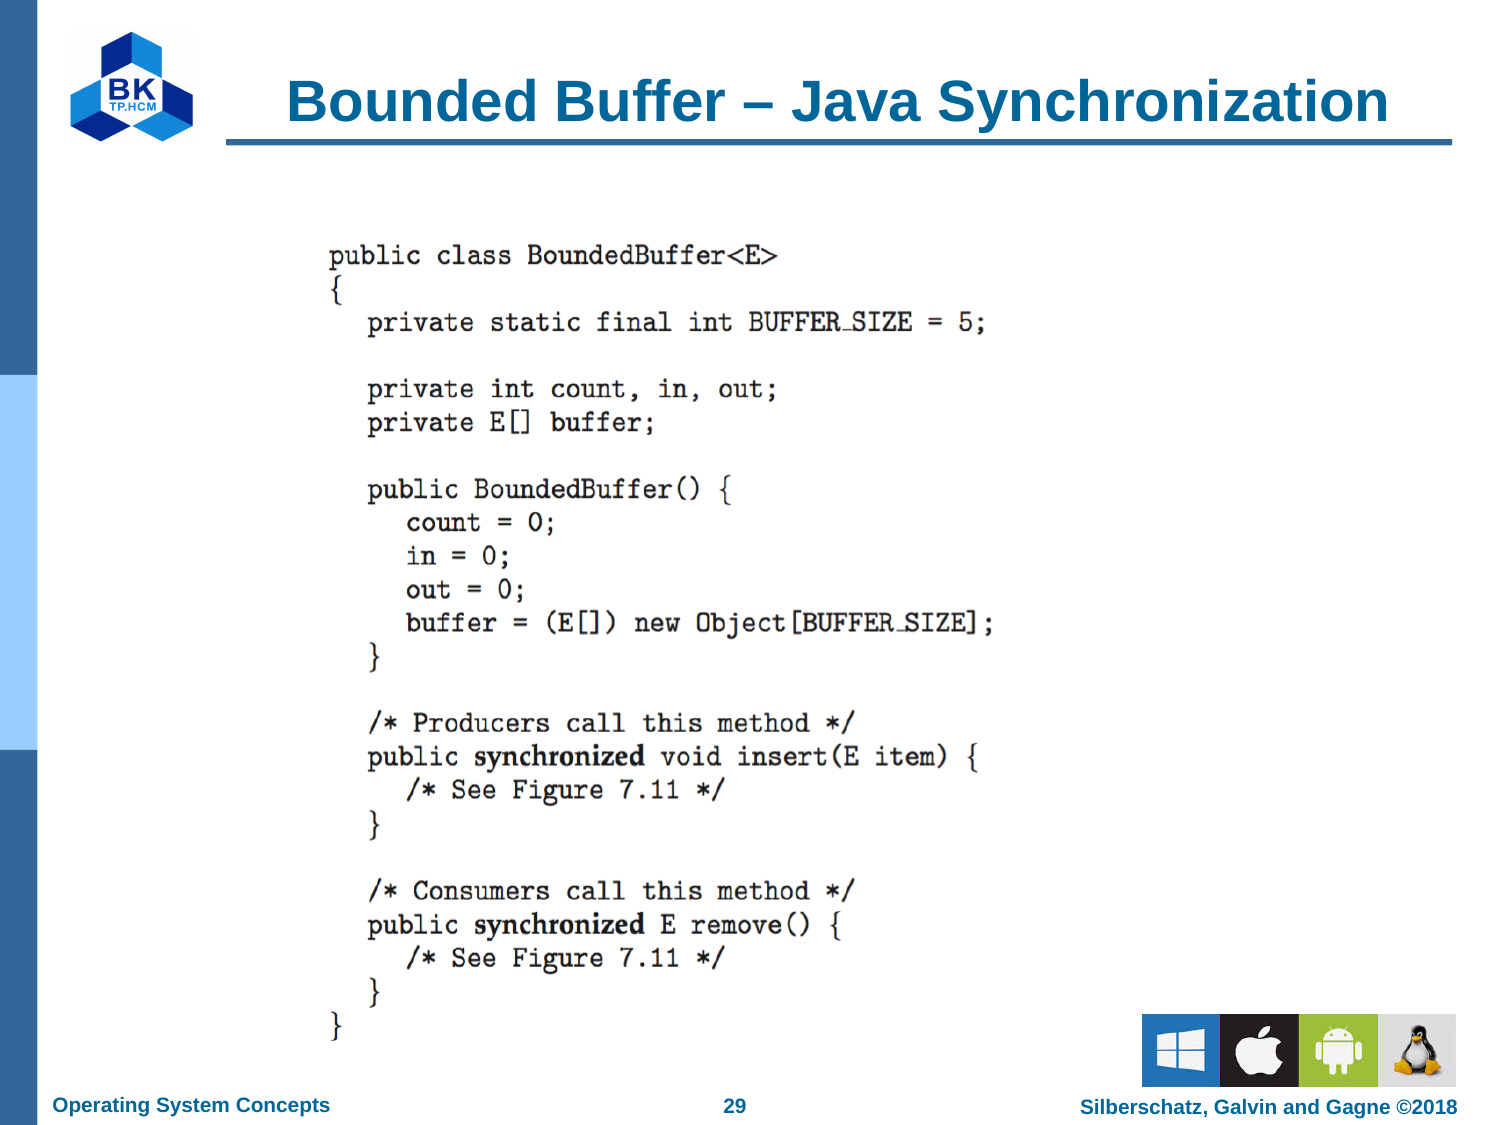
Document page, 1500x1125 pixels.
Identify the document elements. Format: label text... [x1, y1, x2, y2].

picture [1142, 1014, 1456, 1087]
picture [305, 229, 1079, 1054]
picture [69, 30, 194, 143]
title Bounded Buffer – Java Synchronization [226, 45, 1452, 141]
